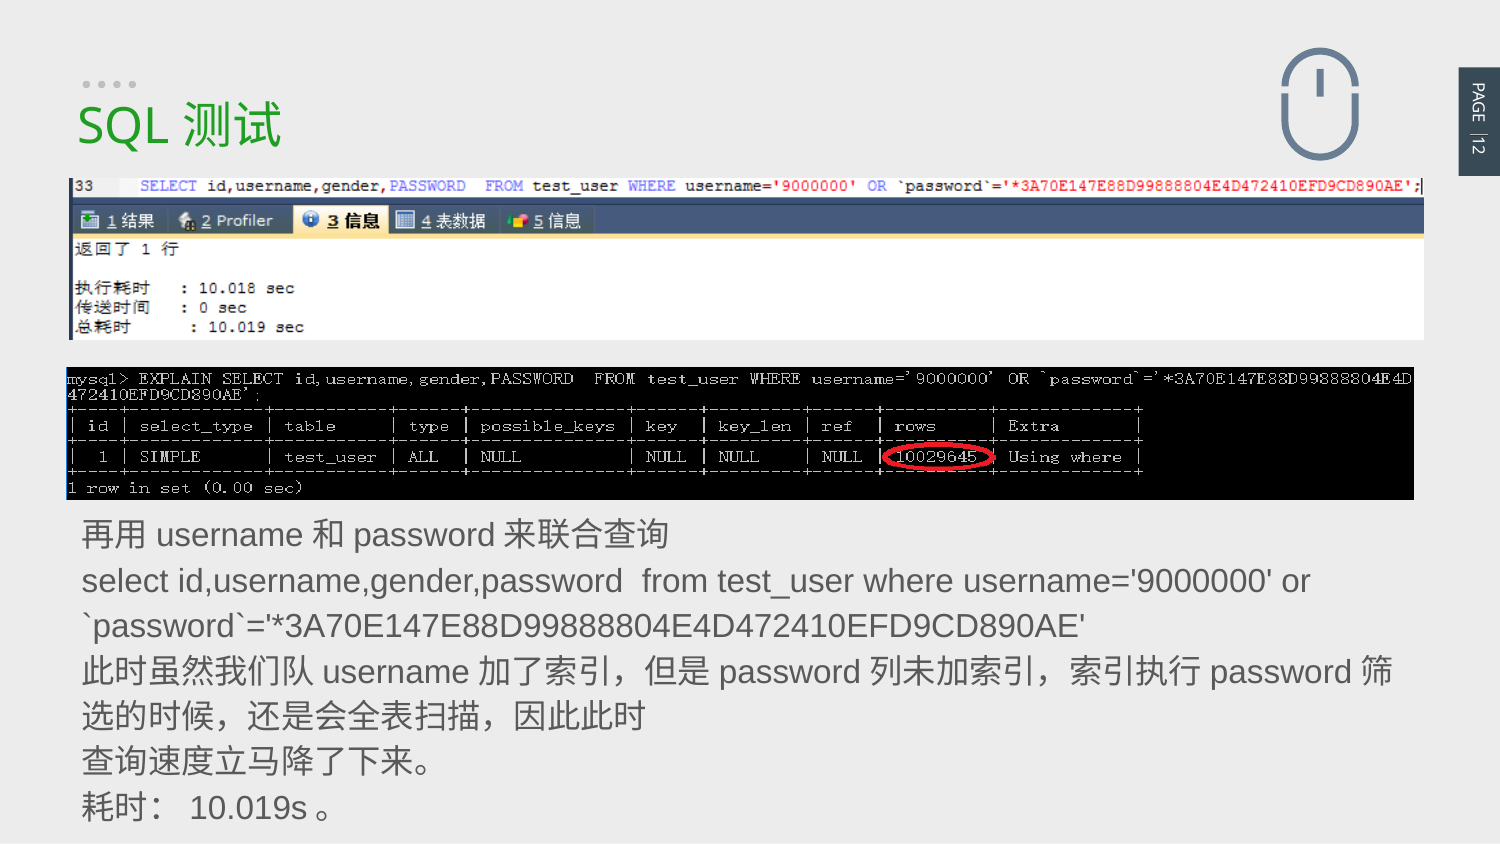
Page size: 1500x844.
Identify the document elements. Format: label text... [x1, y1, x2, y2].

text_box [1281, 47, 1359, 161]
picture [68, 178, 1424, 340]
text_box SQL测试 [62, 85, 297, 161]
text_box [1458, 67, 1500, 177]
picture [66, 366, 1414, 500]
text_box 再用username和password来联合查询 select id,username,gender,password from test_user where username='9000000' or `password`='*3A70E147E88D99888804E4D472410EFD9CD890AE' 此时虽然我们队username加了索引，但是password列未加索引，索引执行password筛选的时候，还是会全表扫描，因此此时 查询速度立马降了下来。 耗时：10.019s。 [66, 506, 1416, 834]
